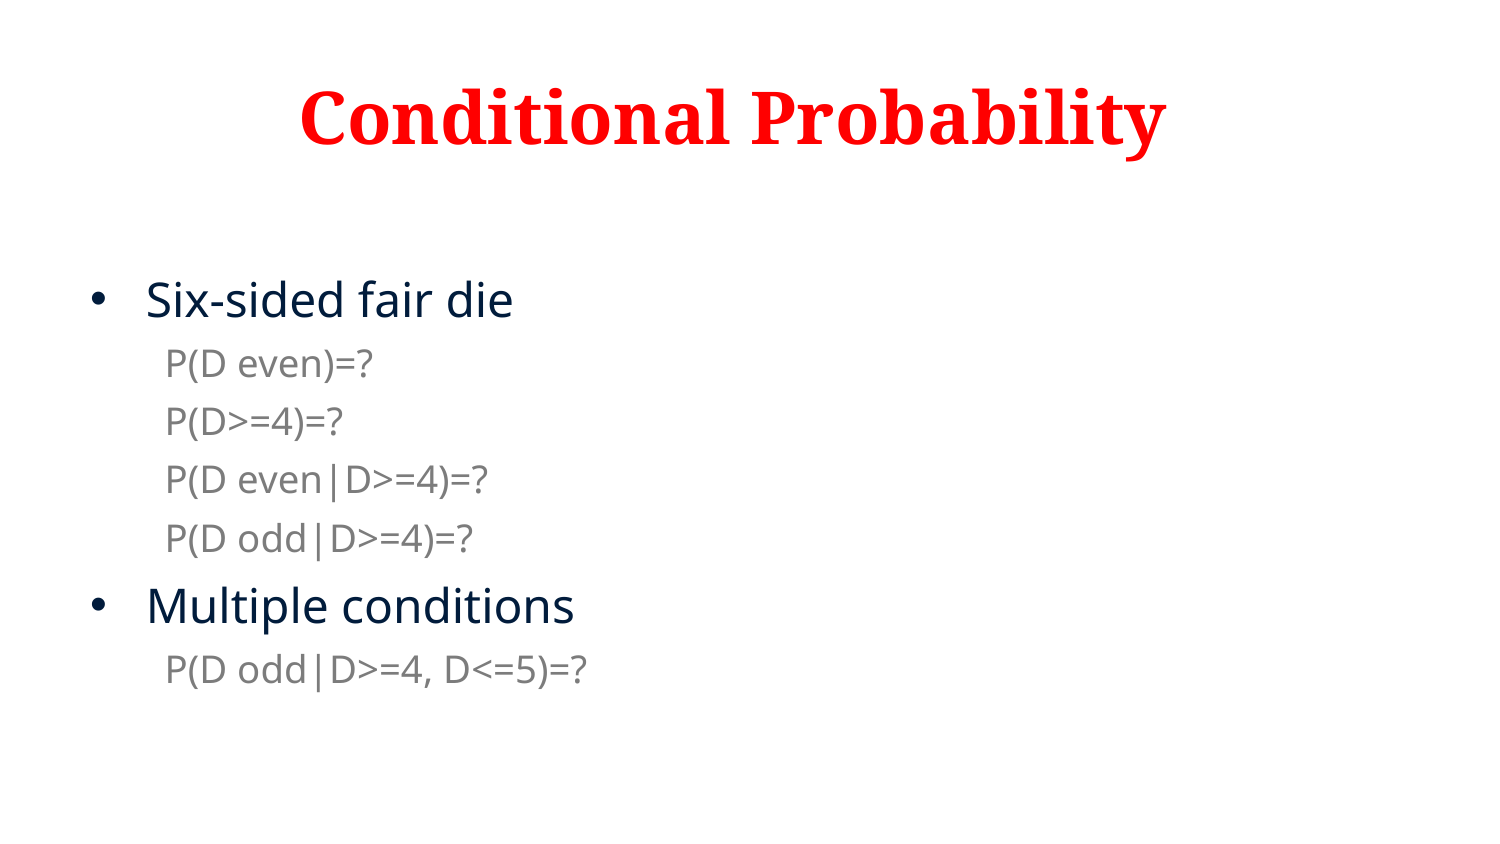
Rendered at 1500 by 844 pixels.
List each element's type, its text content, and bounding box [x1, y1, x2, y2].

title Conditional Probability [41, 64, 1425, 180]
list Six-sided fair die P(D even)=? P(D>=4)=? P(D even|D>=4)=? P(D odd|D>=4)=? Multiple conditions P(D odd|D>=4, D<=5)=? [75, 256, 1425, 700]
